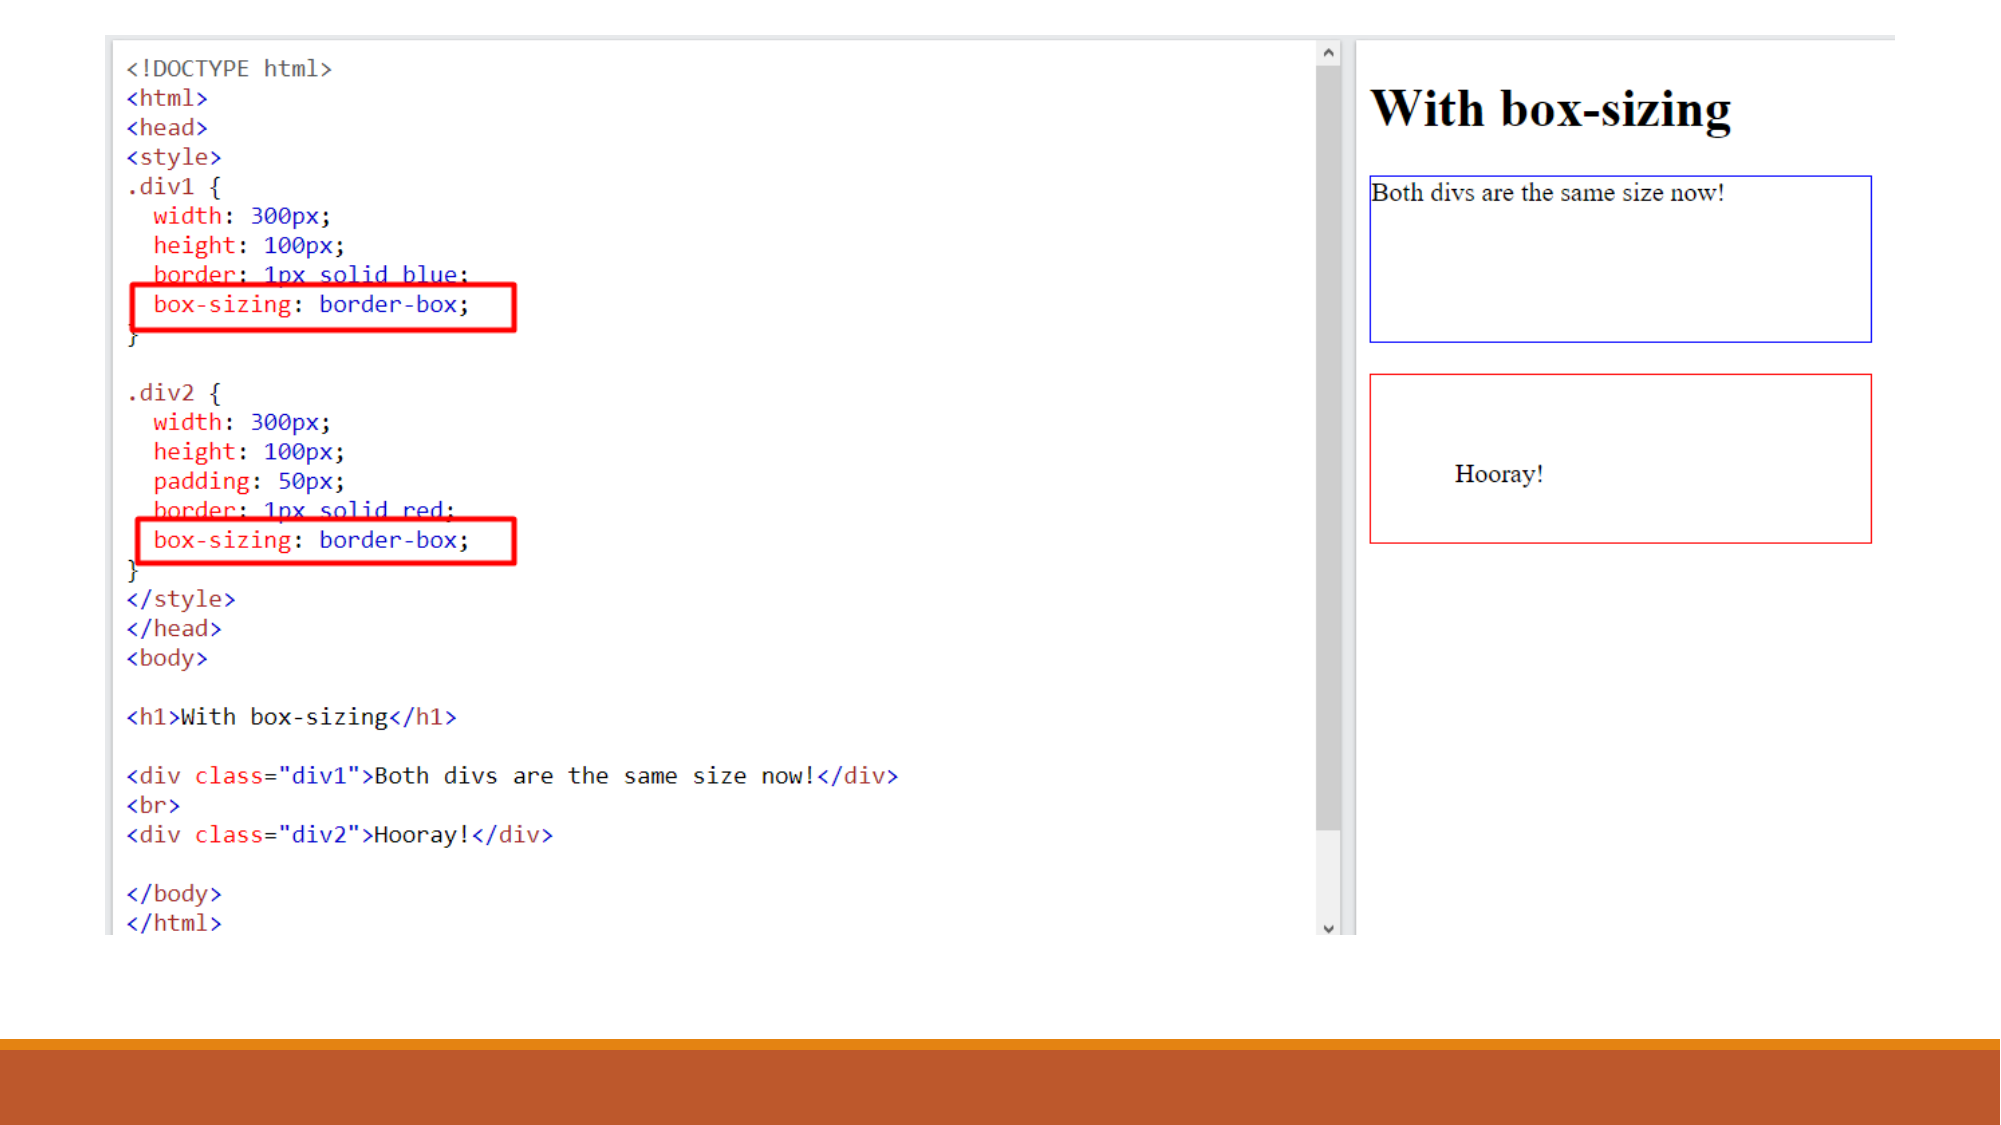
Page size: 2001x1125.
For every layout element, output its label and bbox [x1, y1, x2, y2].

picture [104, 35, 1895, 936]
